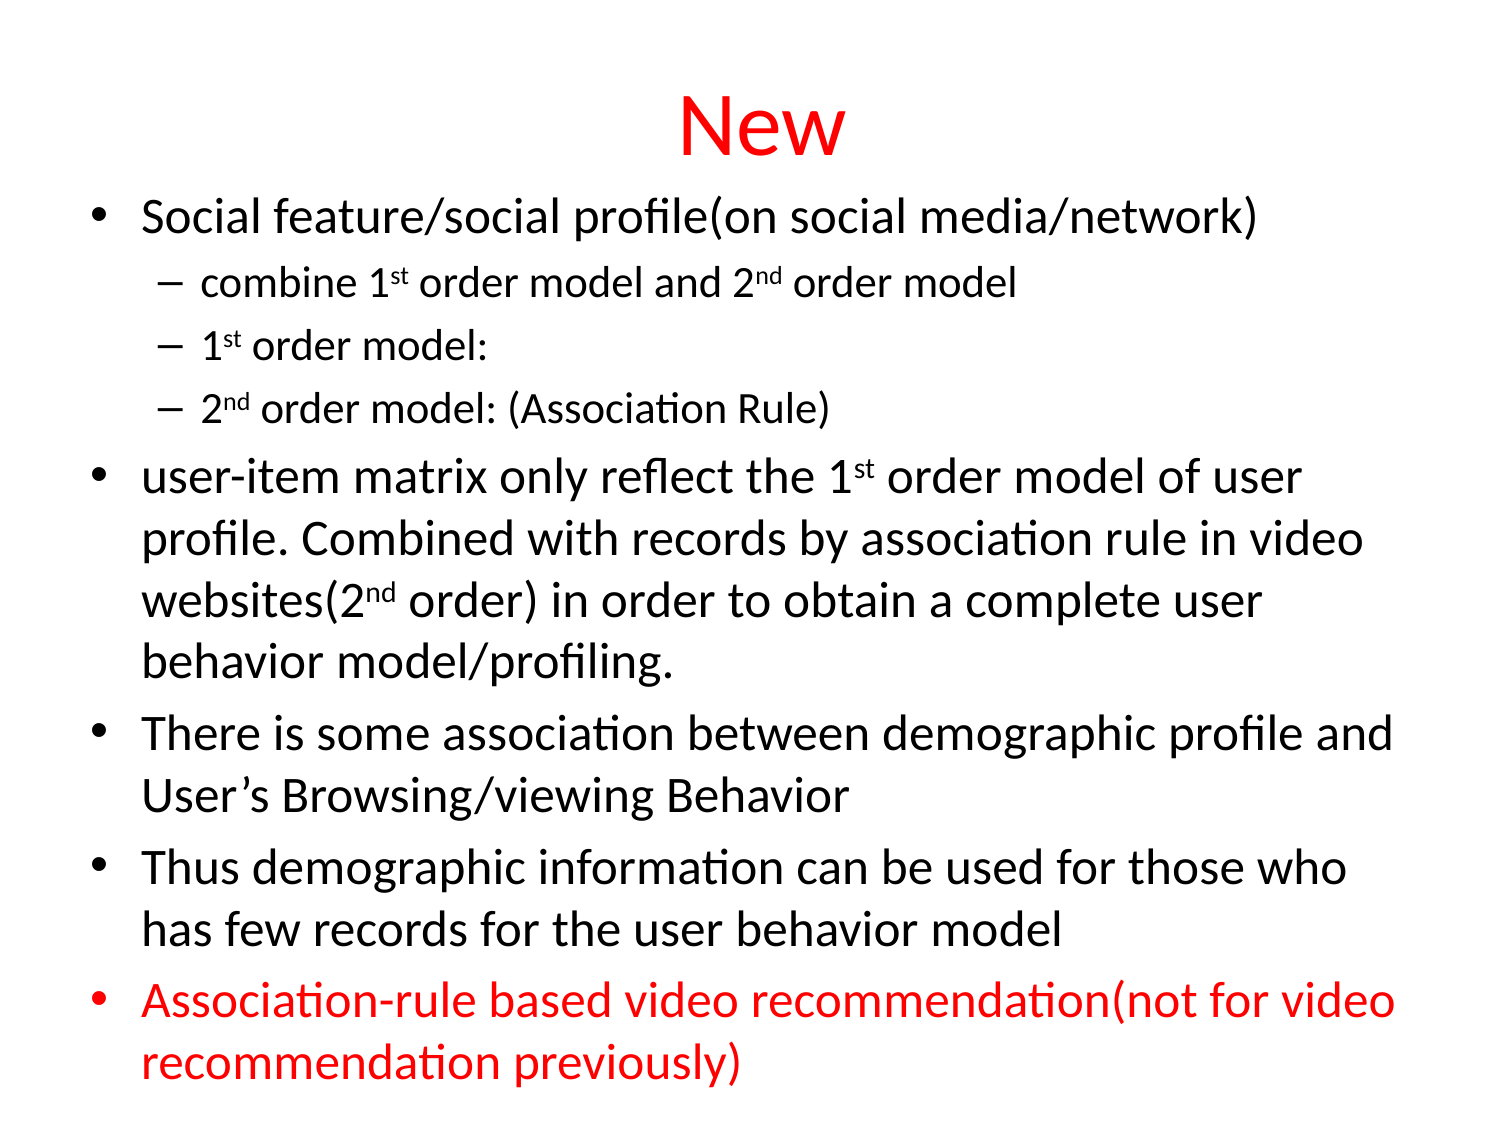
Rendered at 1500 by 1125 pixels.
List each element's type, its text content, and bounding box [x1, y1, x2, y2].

list Social feature/social profile(on social media/network) combine 1st order model and 2nd order model 1st order model: 2nd order model: (Association Rule) user-item matrix only reflect the 1st order model of user profile. Combined with records by association rule in video websites(2nd order) in order to obtain a complete user behavior model/profiling. There is some association between demographic profile and User’s Browsing/viewing Behavior Thus demographic information can be used for those who has few records for the user behavior model Association-rule based video recommendation(not for video recommendation previously) [75, 174, 1425, 1113]
title New [87, 24, 1438, 213]
